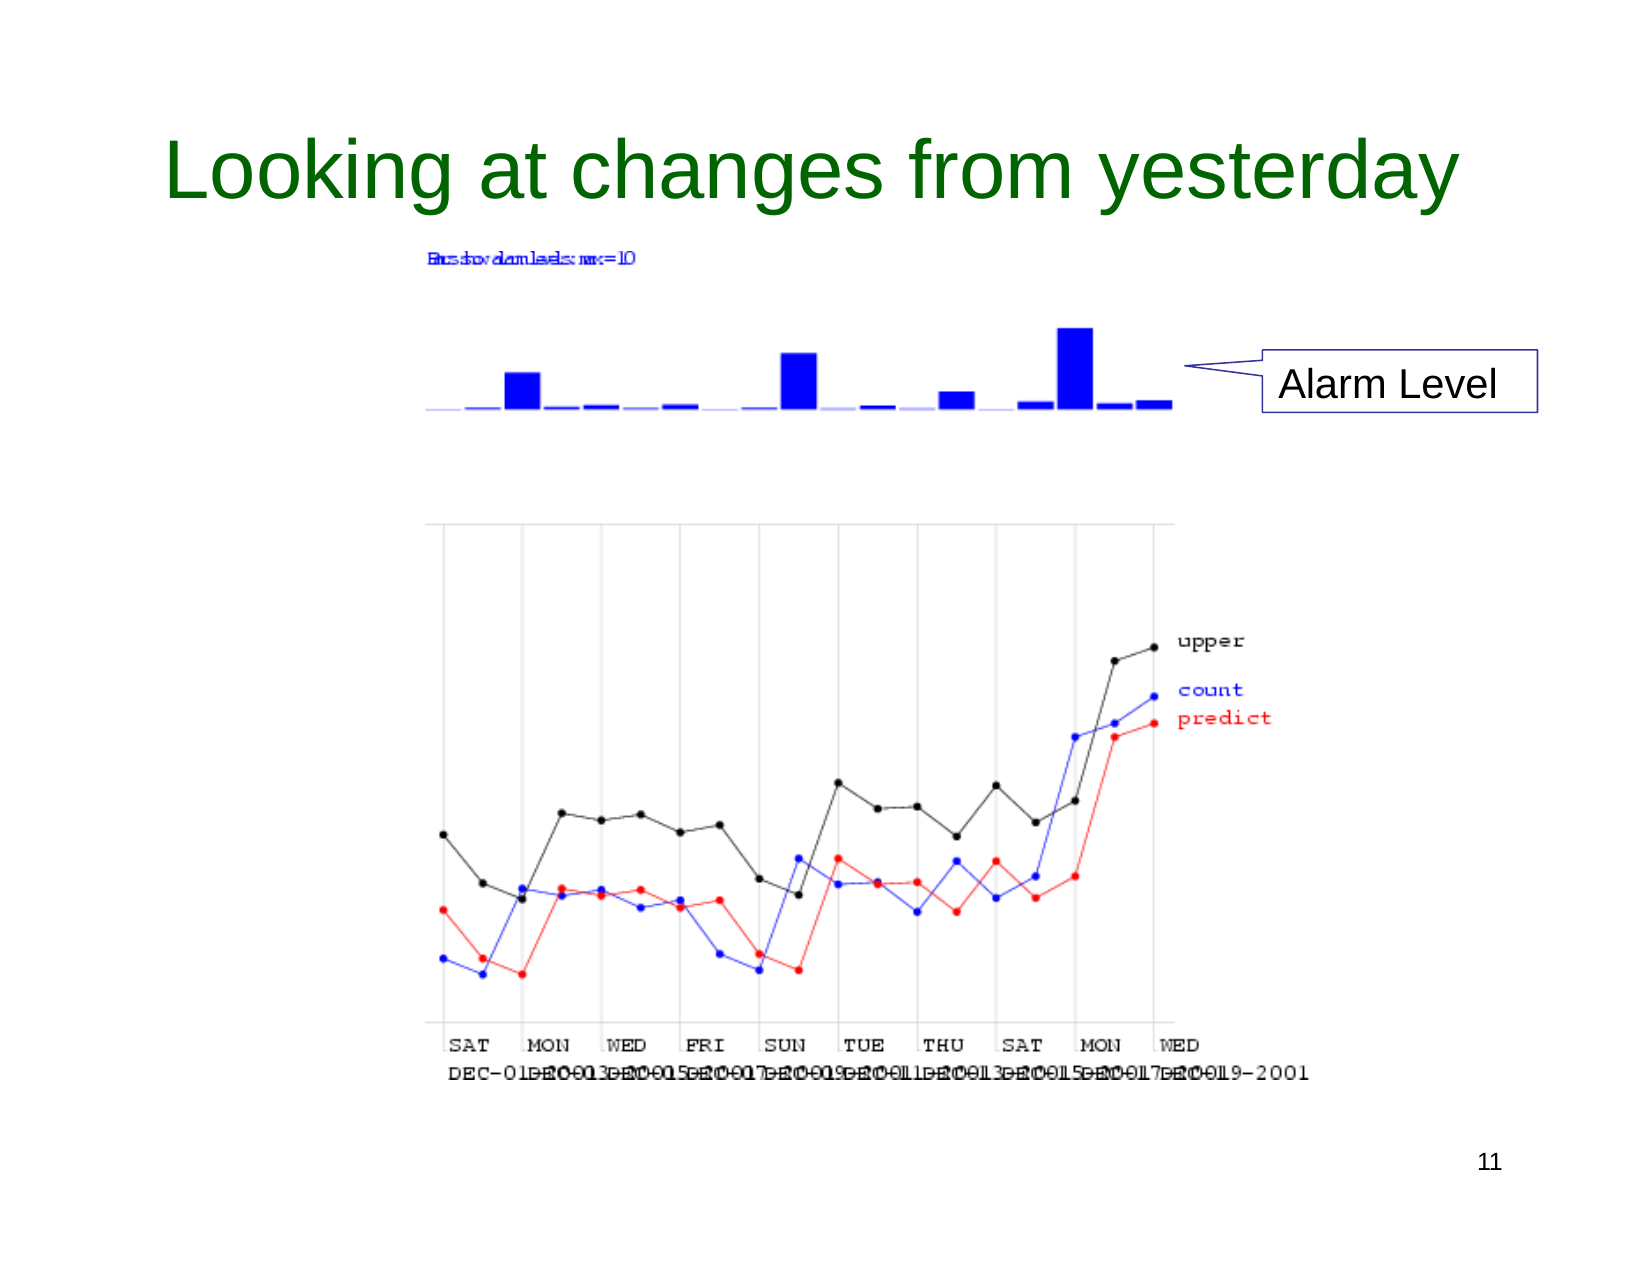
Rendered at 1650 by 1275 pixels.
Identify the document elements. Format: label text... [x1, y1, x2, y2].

text_box Looking at changes from yesterday [161, 112, 1464, 215]
text_box [424, 251, 1310, 1080]
text_box Alarm Level [1276, 355, 1501, 408]
slide_number 10 [1472, 1146, 1510, 1275]
text_box [1184, 349, 1538, 413]
